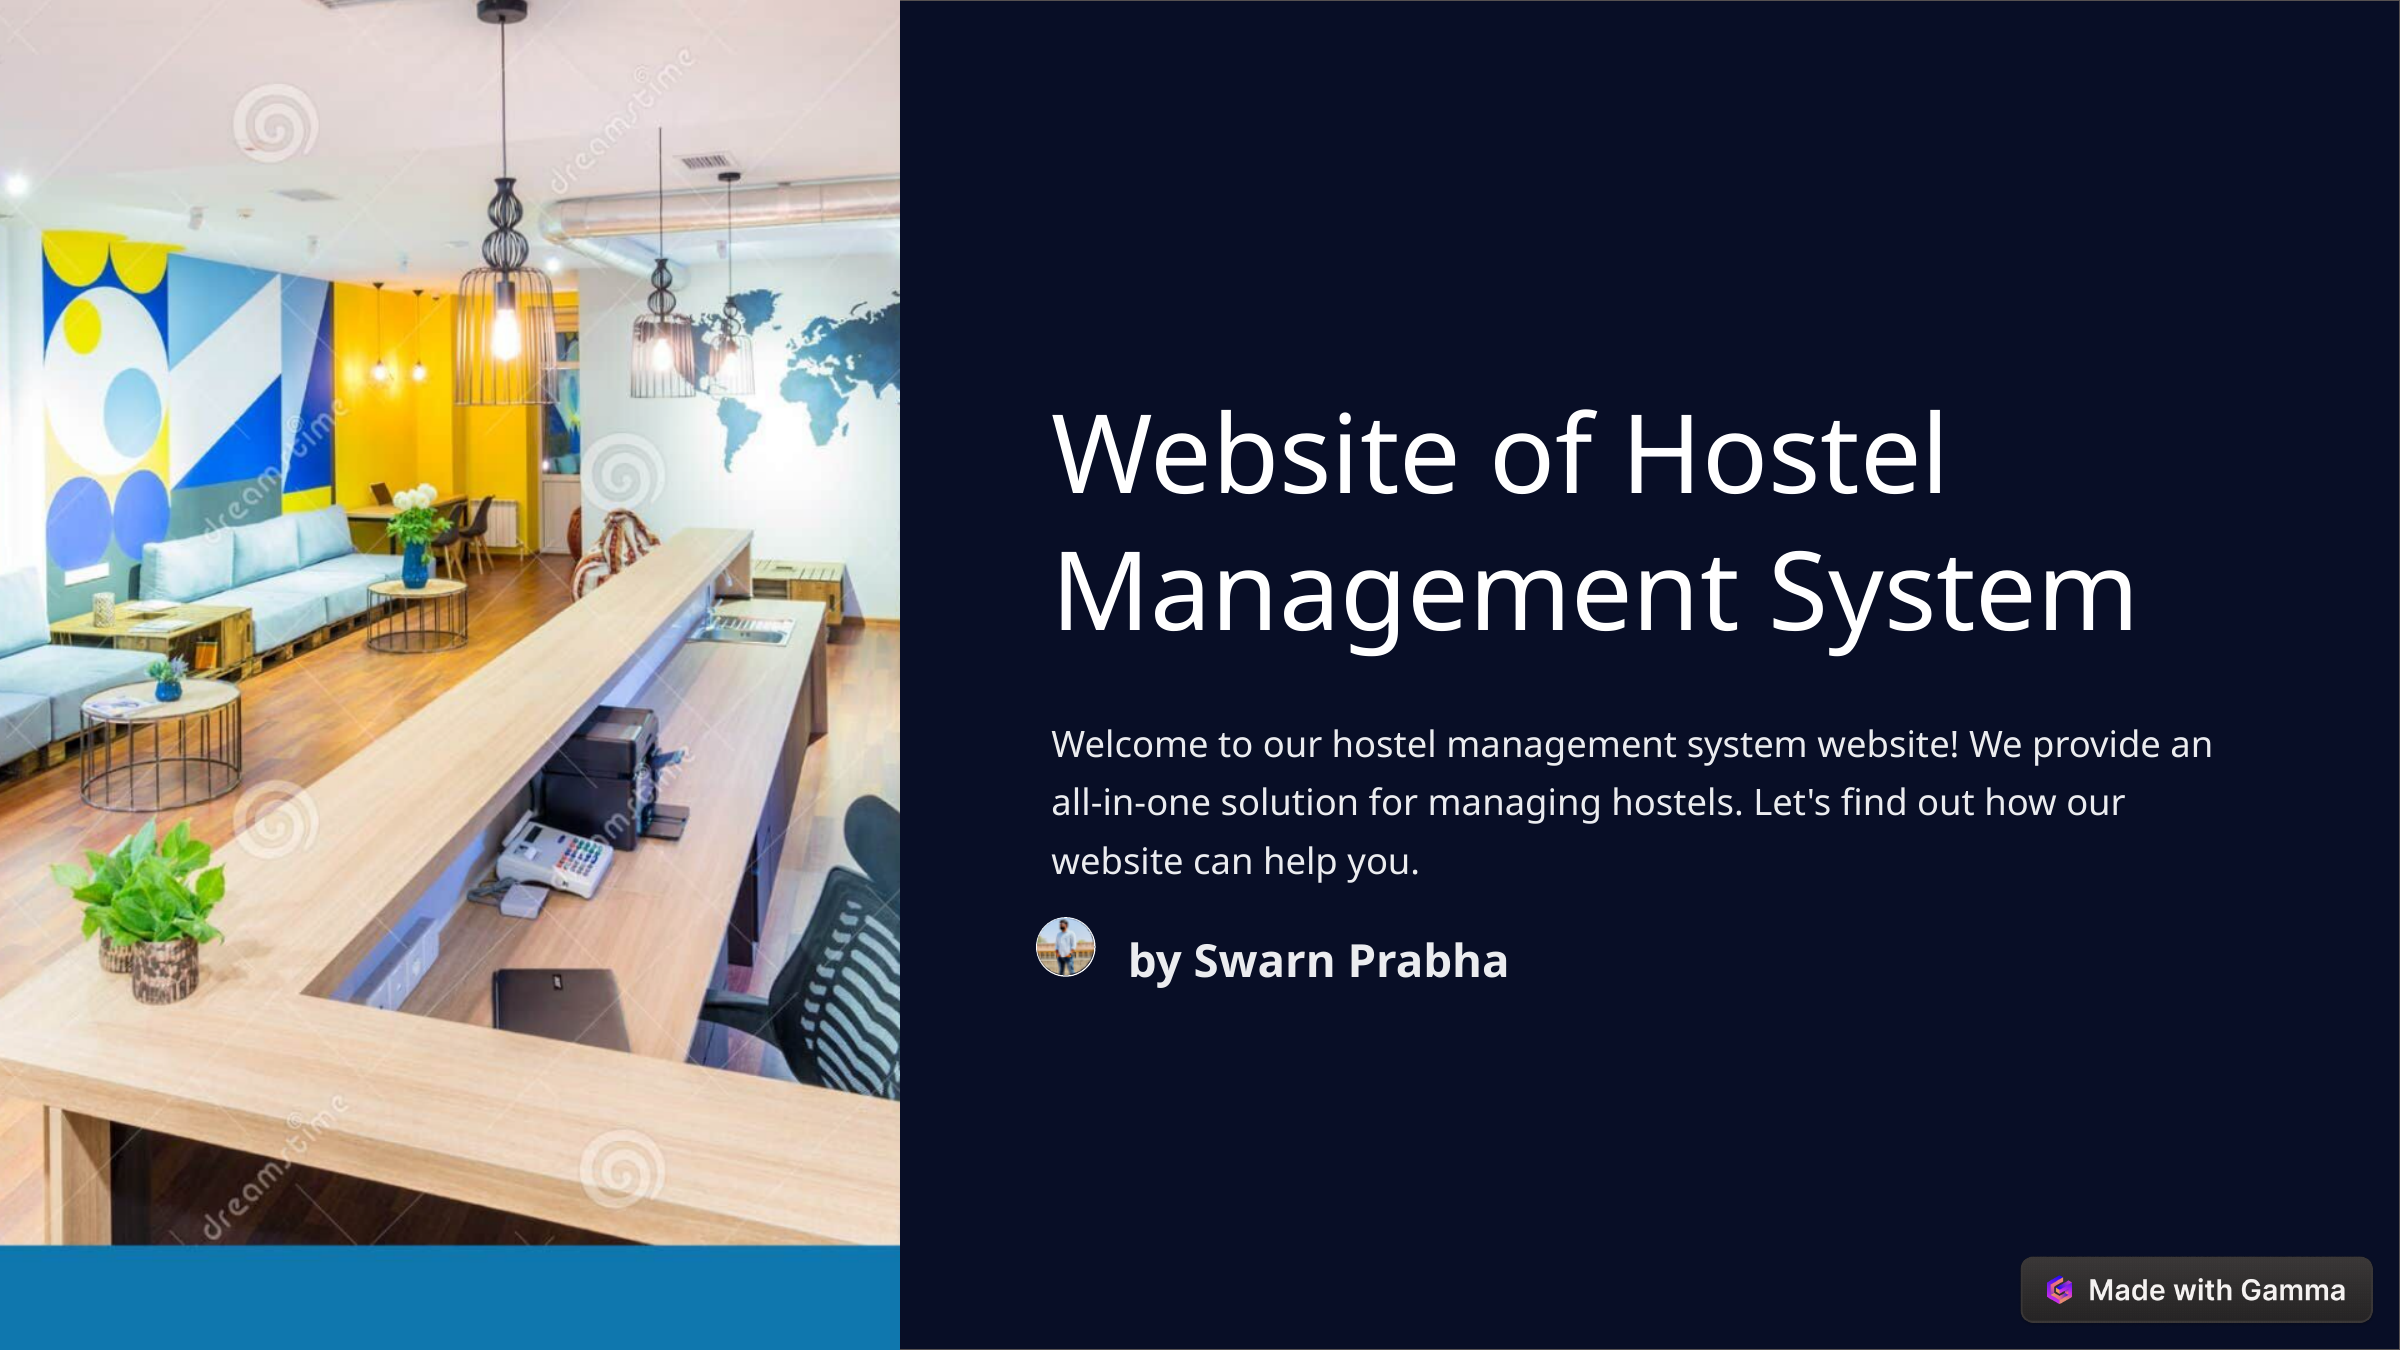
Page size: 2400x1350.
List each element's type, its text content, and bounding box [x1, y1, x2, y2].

picture [1037, 918, 1094, 975]
picture [0, 0, 900, 1350]
text_box [900, 0, 2400, 1350]
text_box Welcome to our hostel management system website! We provide an all-in-one solution for managing hostels. Let's find out how our website can help you. [1036, 699, 2264, 874]
text_box Website of Hostel Management System [1036, 371, 2264, 645]
picture [2008, 1244, 2385, 1335]
text_box by Swarn Prabha [1113, 915, 1480, 979]
